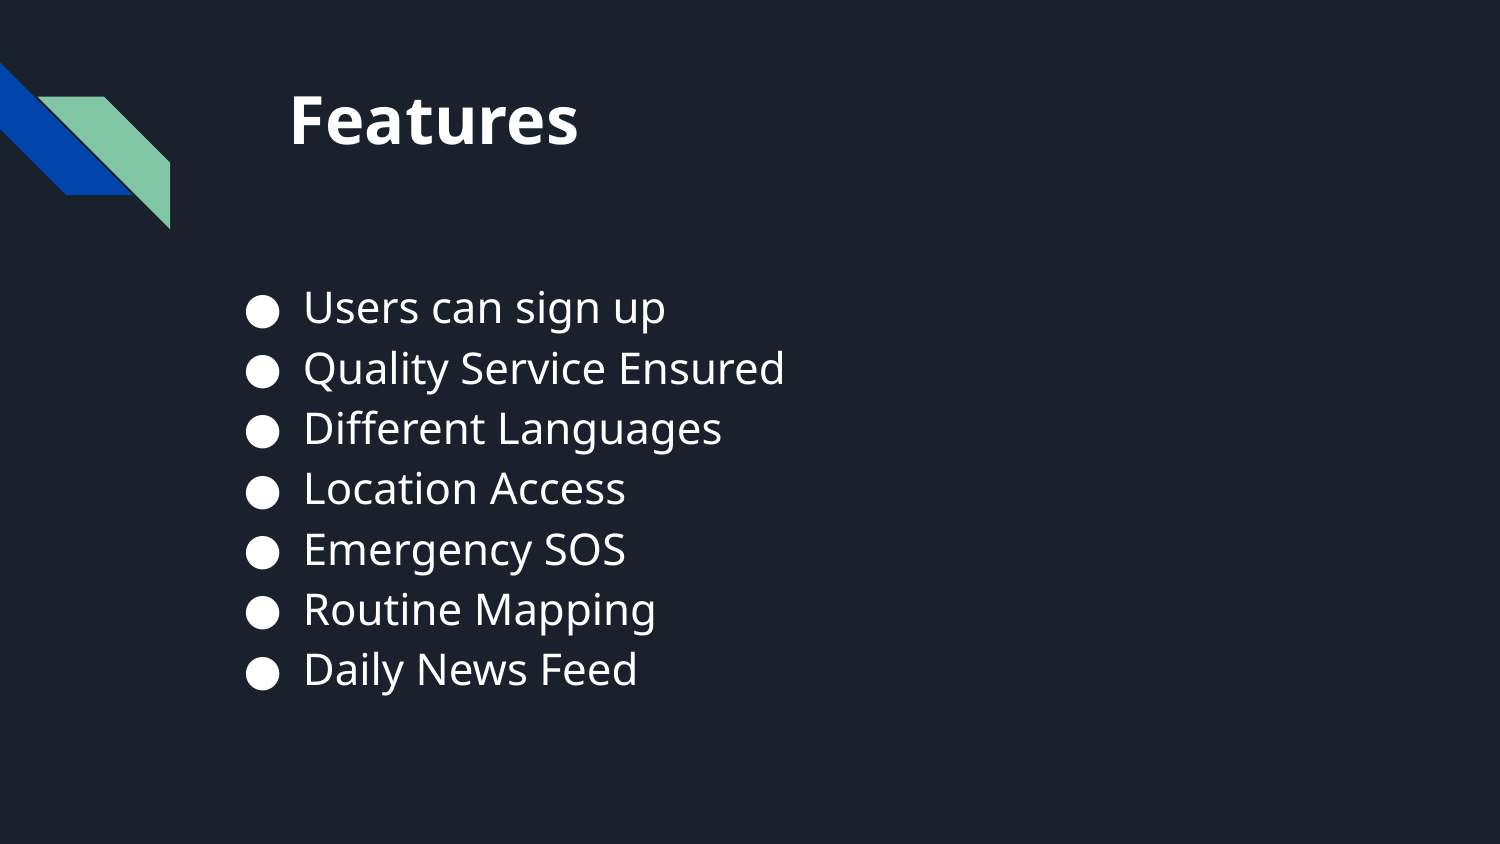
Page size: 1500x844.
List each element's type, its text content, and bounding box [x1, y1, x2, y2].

title Features [273, 62, 1429, 213]
list Users can sign up Quality Service Ensured Different Languages Location Access Emergency SOS Routine Mapping Daily News Feed [212, 257, 1368, 735]
